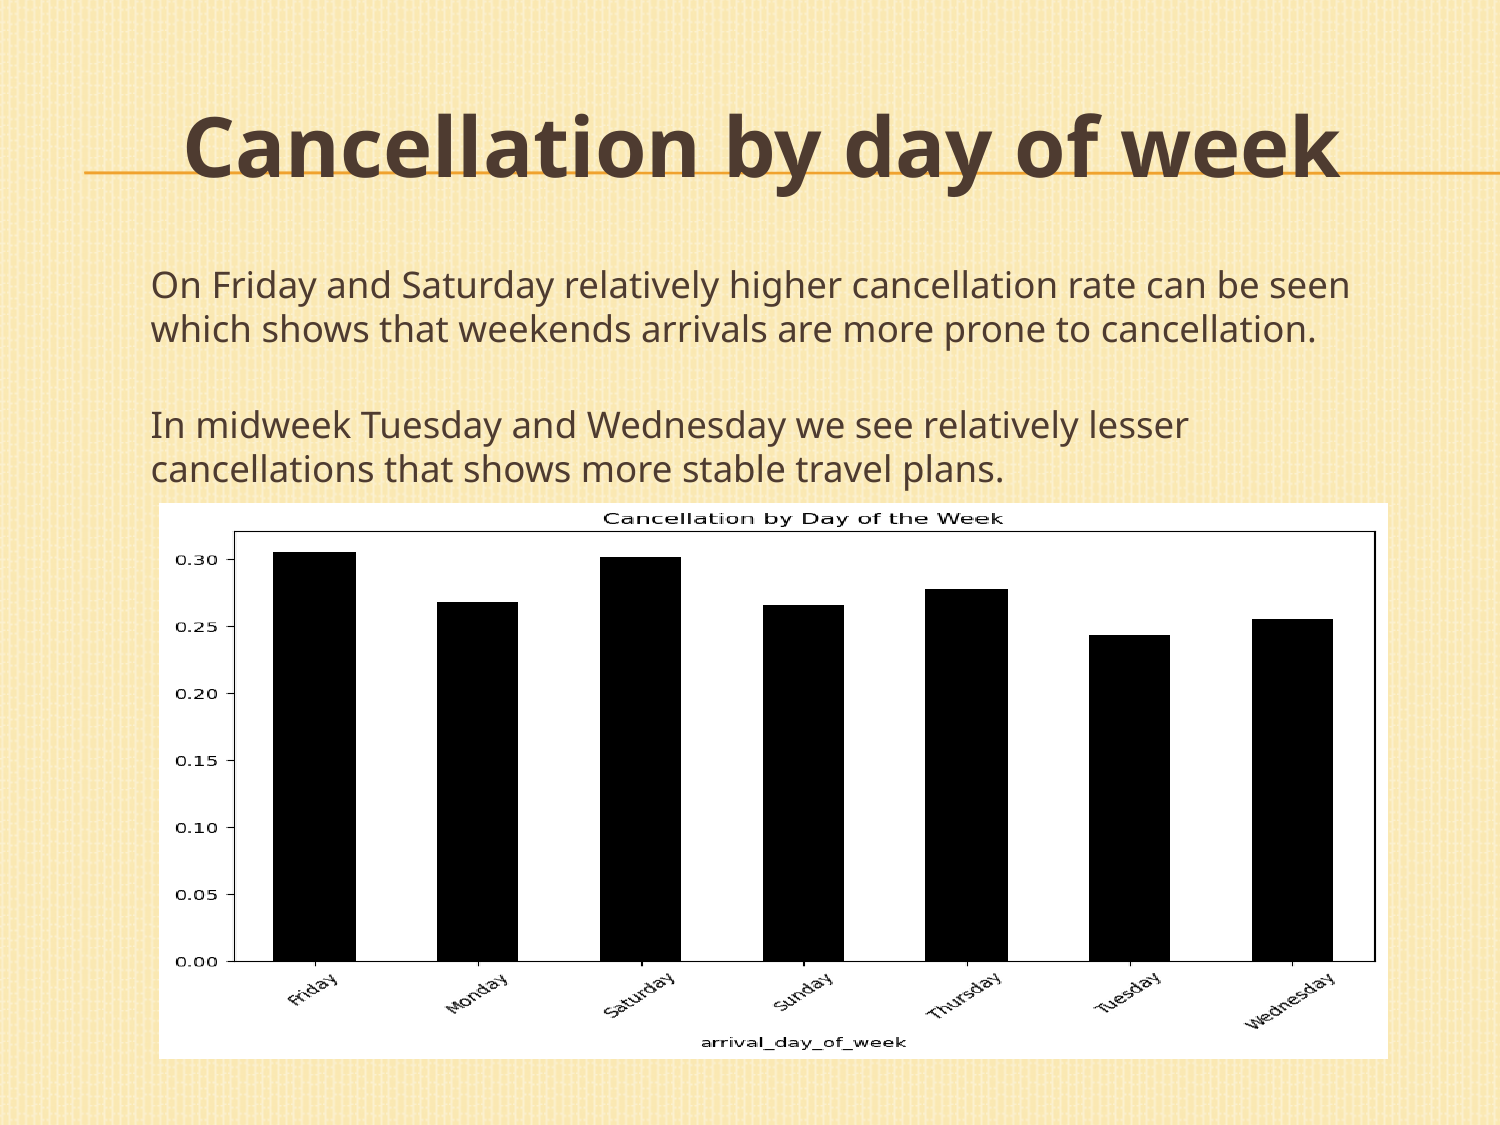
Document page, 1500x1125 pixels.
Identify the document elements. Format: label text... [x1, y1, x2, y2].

list On Friday and Saturday relatively higher cancellation rate can be seen which shows that weekends arrivals are more prone to cancellation. In midweek Tuesday and Wednesday we see relatively lesser cancellations that shows more stable travel plans. [135, 254, 1388, 504]
title Cancellation by day of week [50, 75, 1475, 213]
picture [159, 503, 1389, 1059]
